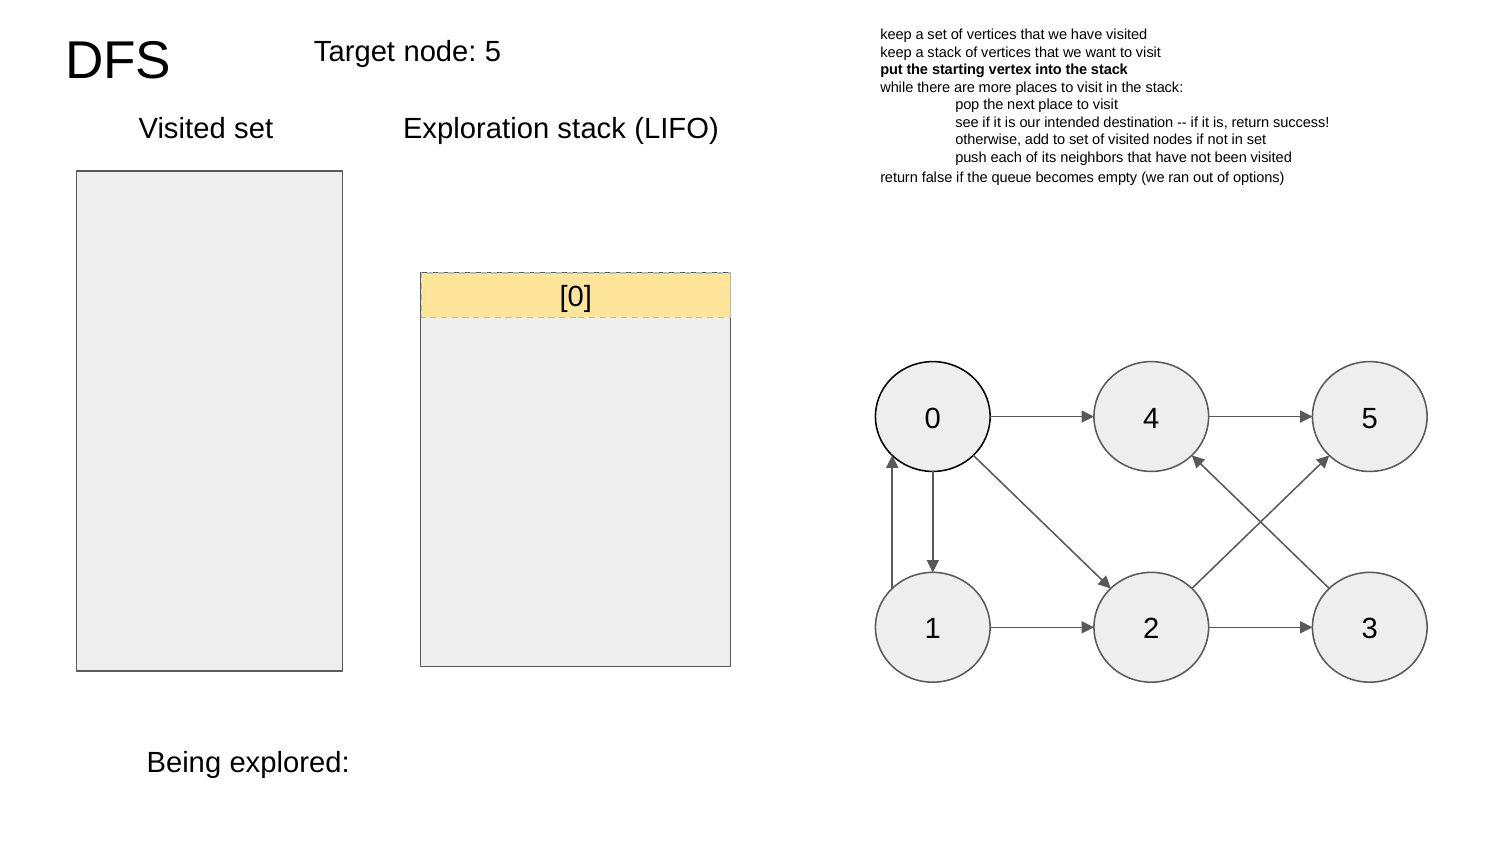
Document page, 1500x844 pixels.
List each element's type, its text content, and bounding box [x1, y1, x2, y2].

title DFS [50, 10, 317, 104]
text_box [76, 170, 343, 671]
text_box keep a set of vertices that we have visited keep a stack of vertices that we want to visit put the starting vertex into the stack while there are more places to visit in the stack: pop the next place to visit see if it is our intended destination -- if it is, return success! otherwise, add to set of visited nodes if not in set push each of its neighbors that have not been visited return false if the queue becomes empty (we ran out of options) [865, 10, 1400, 200]
text_box Visited set [123, 94, 296, 159]
text_box Exploration stack (LIFO) [388, 94, 764, 159]
text_box Being explored: [131, 728, 398, 794]
text_box [420, 272, 731, 667]
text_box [875, 361, 1428, 683]
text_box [1191, 455, 1330, 589]
text_box Target node: 5 [299, 17, 526, 83]
text_box [0] [421, 273, 731, 318]
